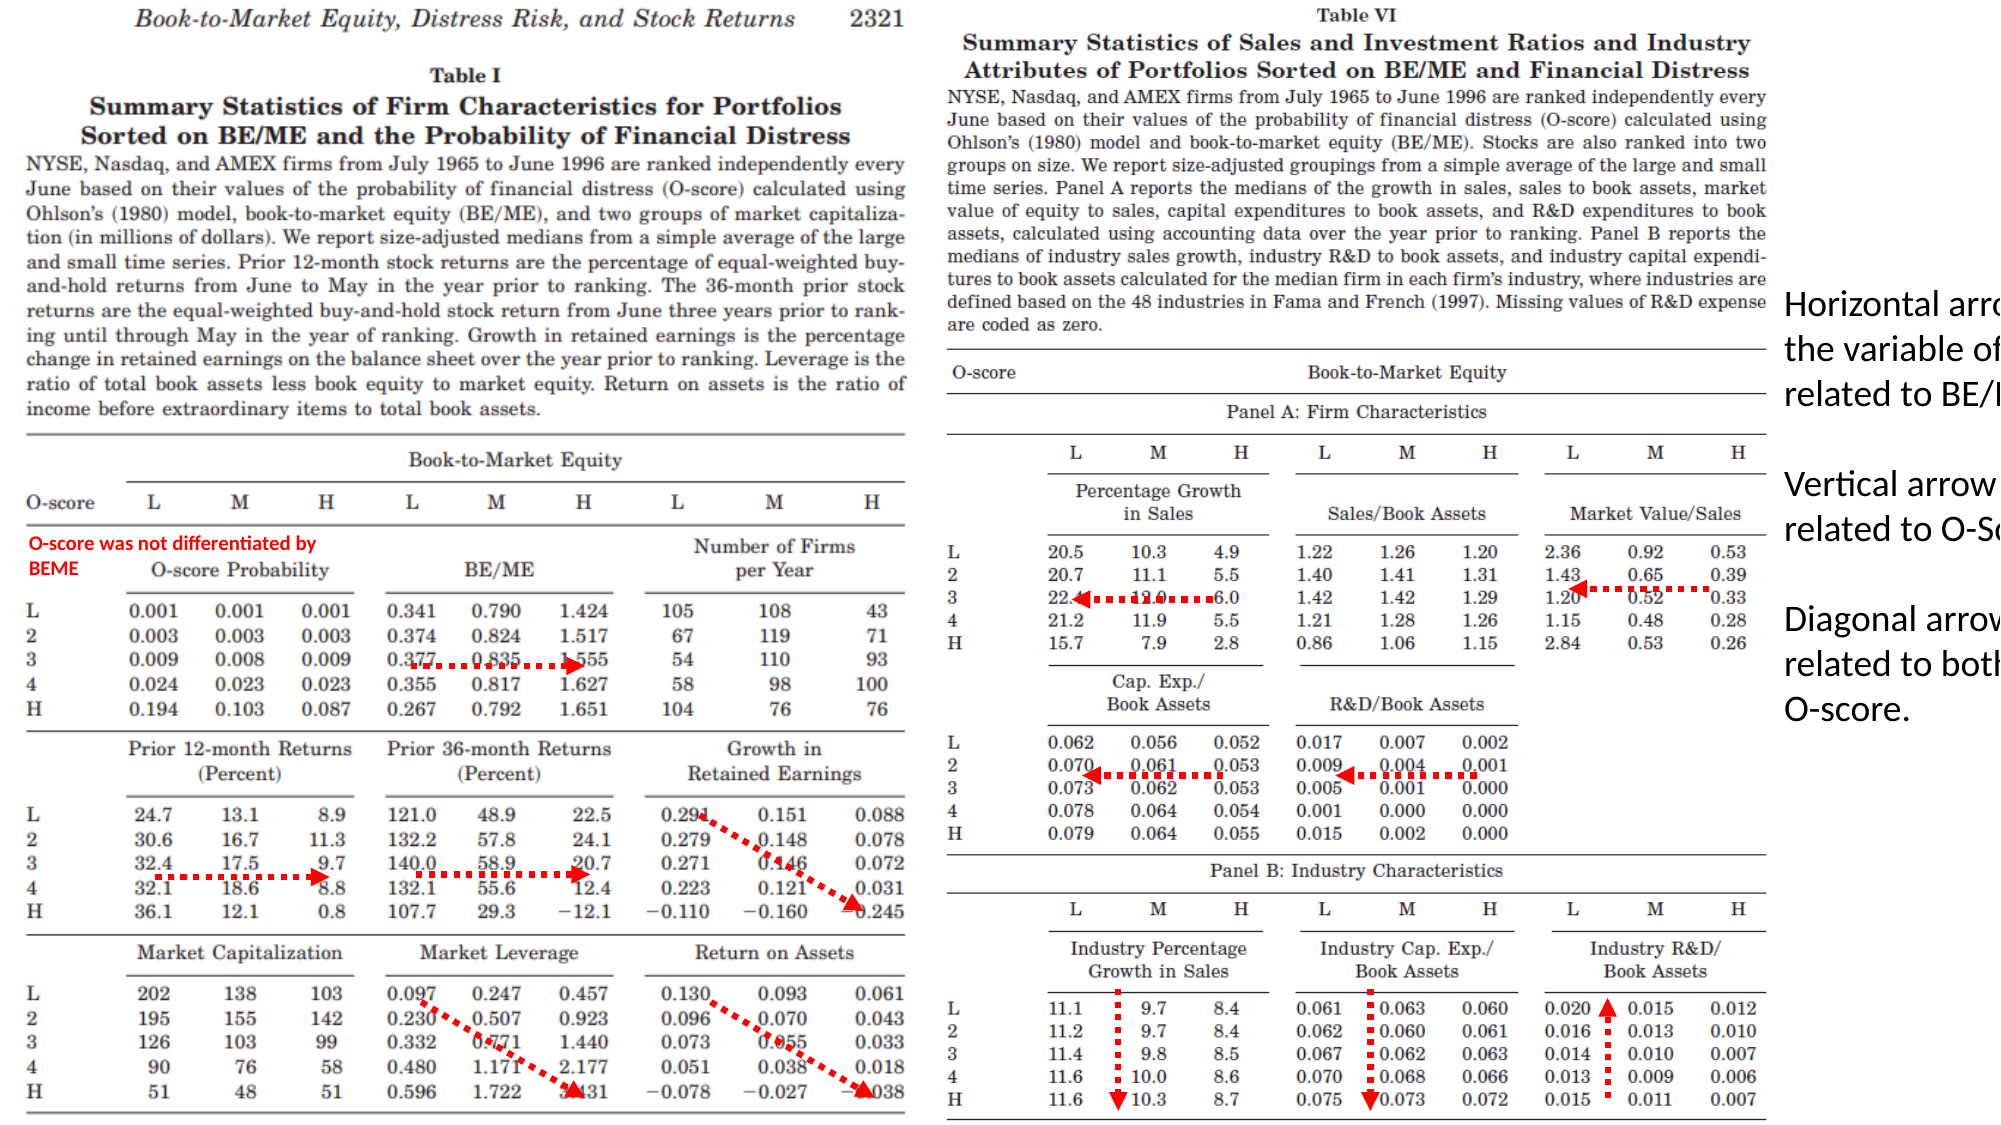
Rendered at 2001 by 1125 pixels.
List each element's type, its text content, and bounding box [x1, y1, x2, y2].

picture [941, 0, 1770, 1125]
picture [14, 0, 911, 1125]
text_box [421, 1001, 586, 1098]
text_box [699, 815, 864, 912]
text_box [710, 1001, 875, 1098]
text_box Horizontal arrow suggests the variable of interest is related to BE/ME, Vertical arrow suggests it’s related to O-Score. Diagonal arrow suggests it’s related to both BE/ME and O-score. [1770, 271, 2000, 737]
